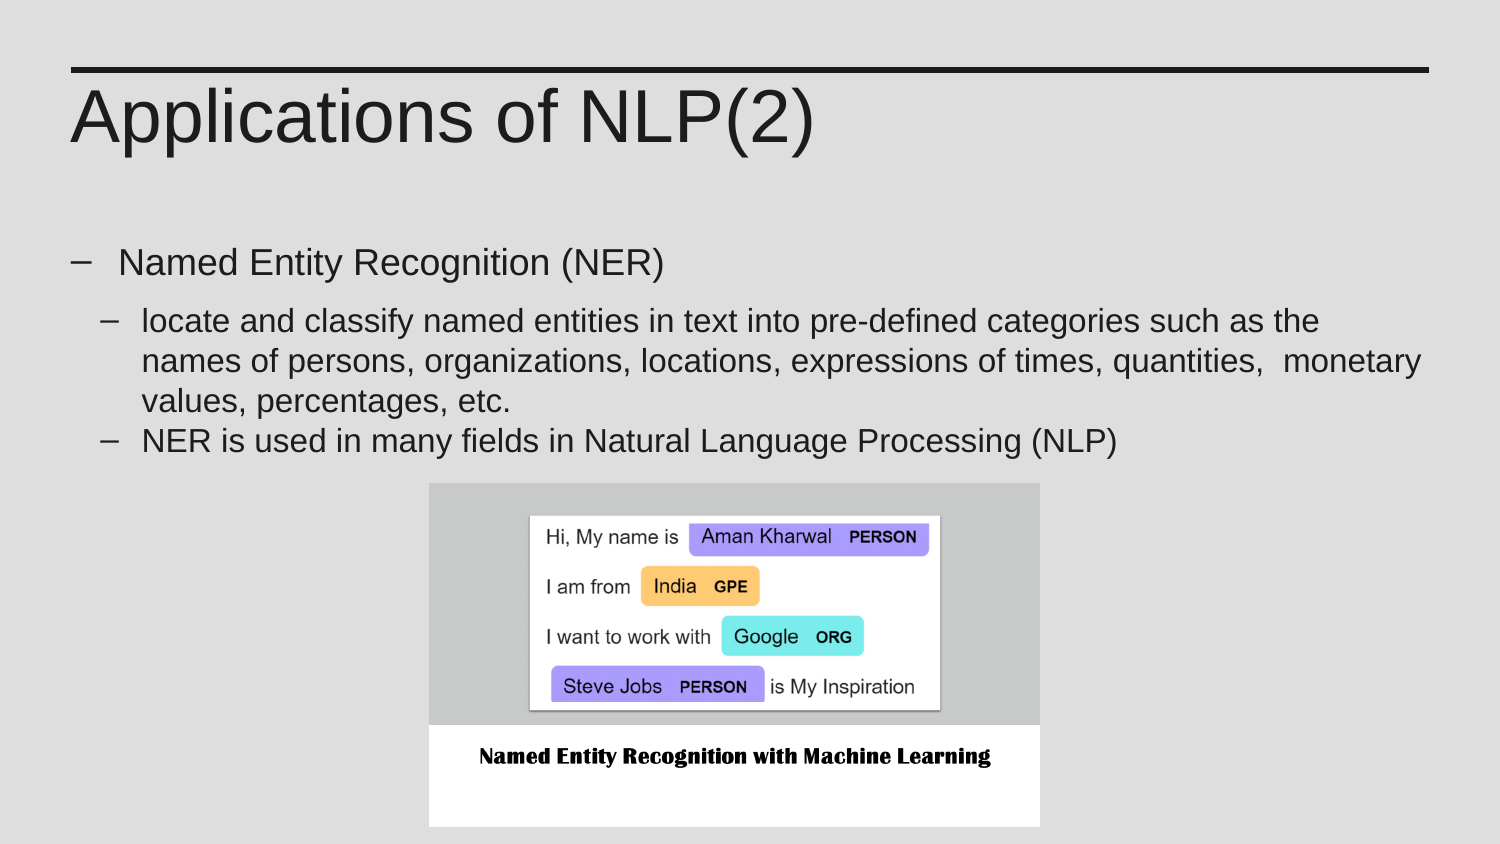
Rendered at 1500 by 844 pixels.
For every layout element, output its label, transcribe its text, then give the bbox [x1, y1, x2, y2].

list Applications of NLP(2) [70, 67, 1430, 183]
list Named Entity Recognition (NER) locate and classify named entities in text into pre-defined categories such as the names of persons, organizations, locations, expressions of times, quantities, monetary values, percentages, etc. NER is used in many fields in Natural Language Processing (NLP) [70, 237, 1430, 713]
picture [429, 483, 1041, 827]
